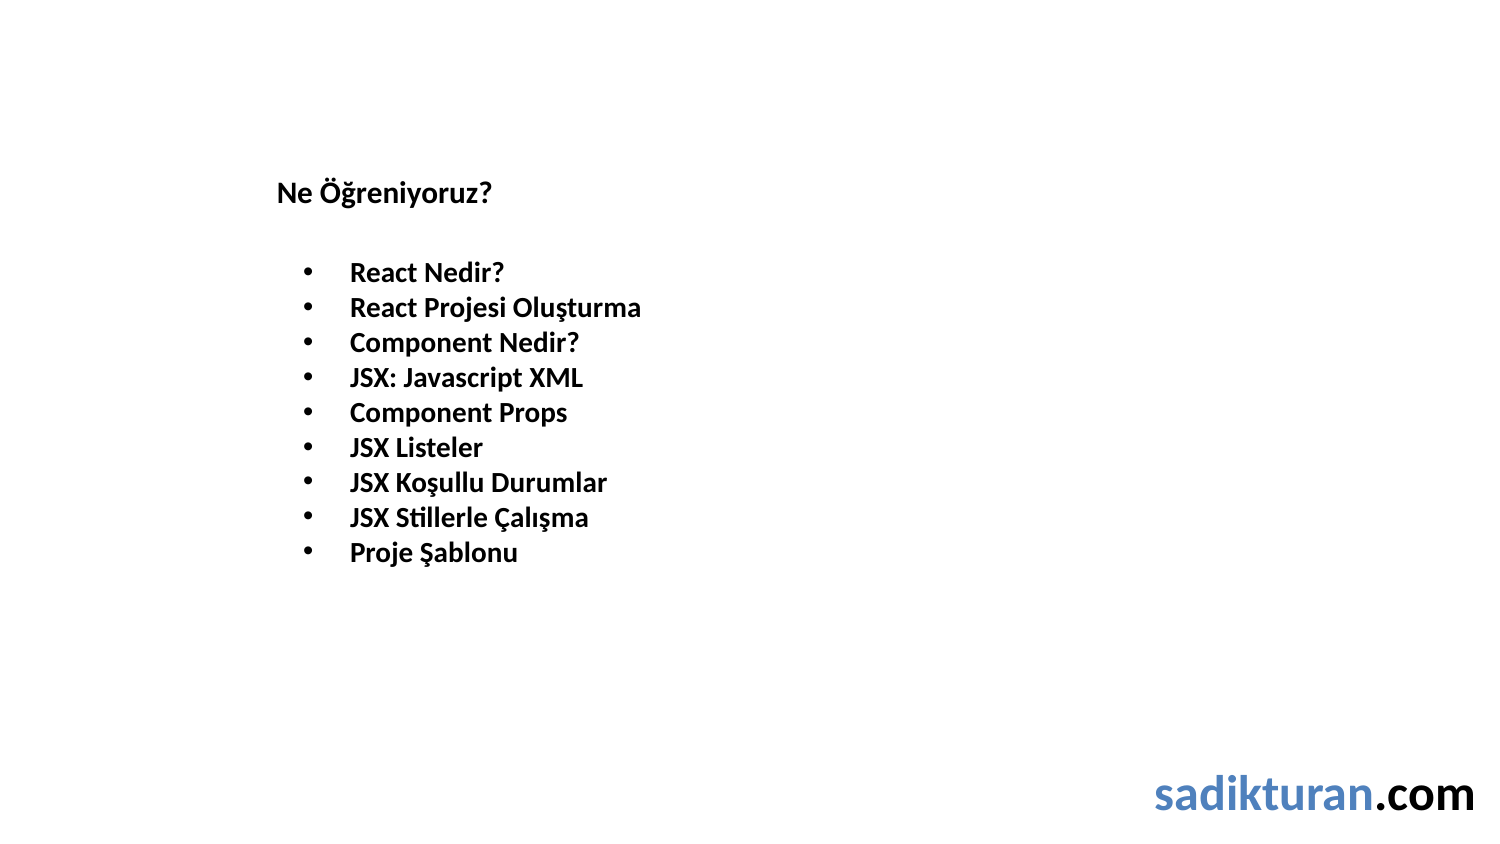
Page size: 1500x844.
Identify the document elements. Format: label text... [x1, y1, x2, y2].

text_box React Nedir? React Projesi Oluşturma Component Nedir? JSX: Javascript XML Component Props JSX Listeler JSX Koşullu Durumlar JSX Stillerle Çalışma Proje Şablonu [288, 246, 726, 611]
text_box Ne Öğreniyoruz? [261, 164, 540, 217]
text_box sadikturan.com [1139, 752, 1495, 828]
